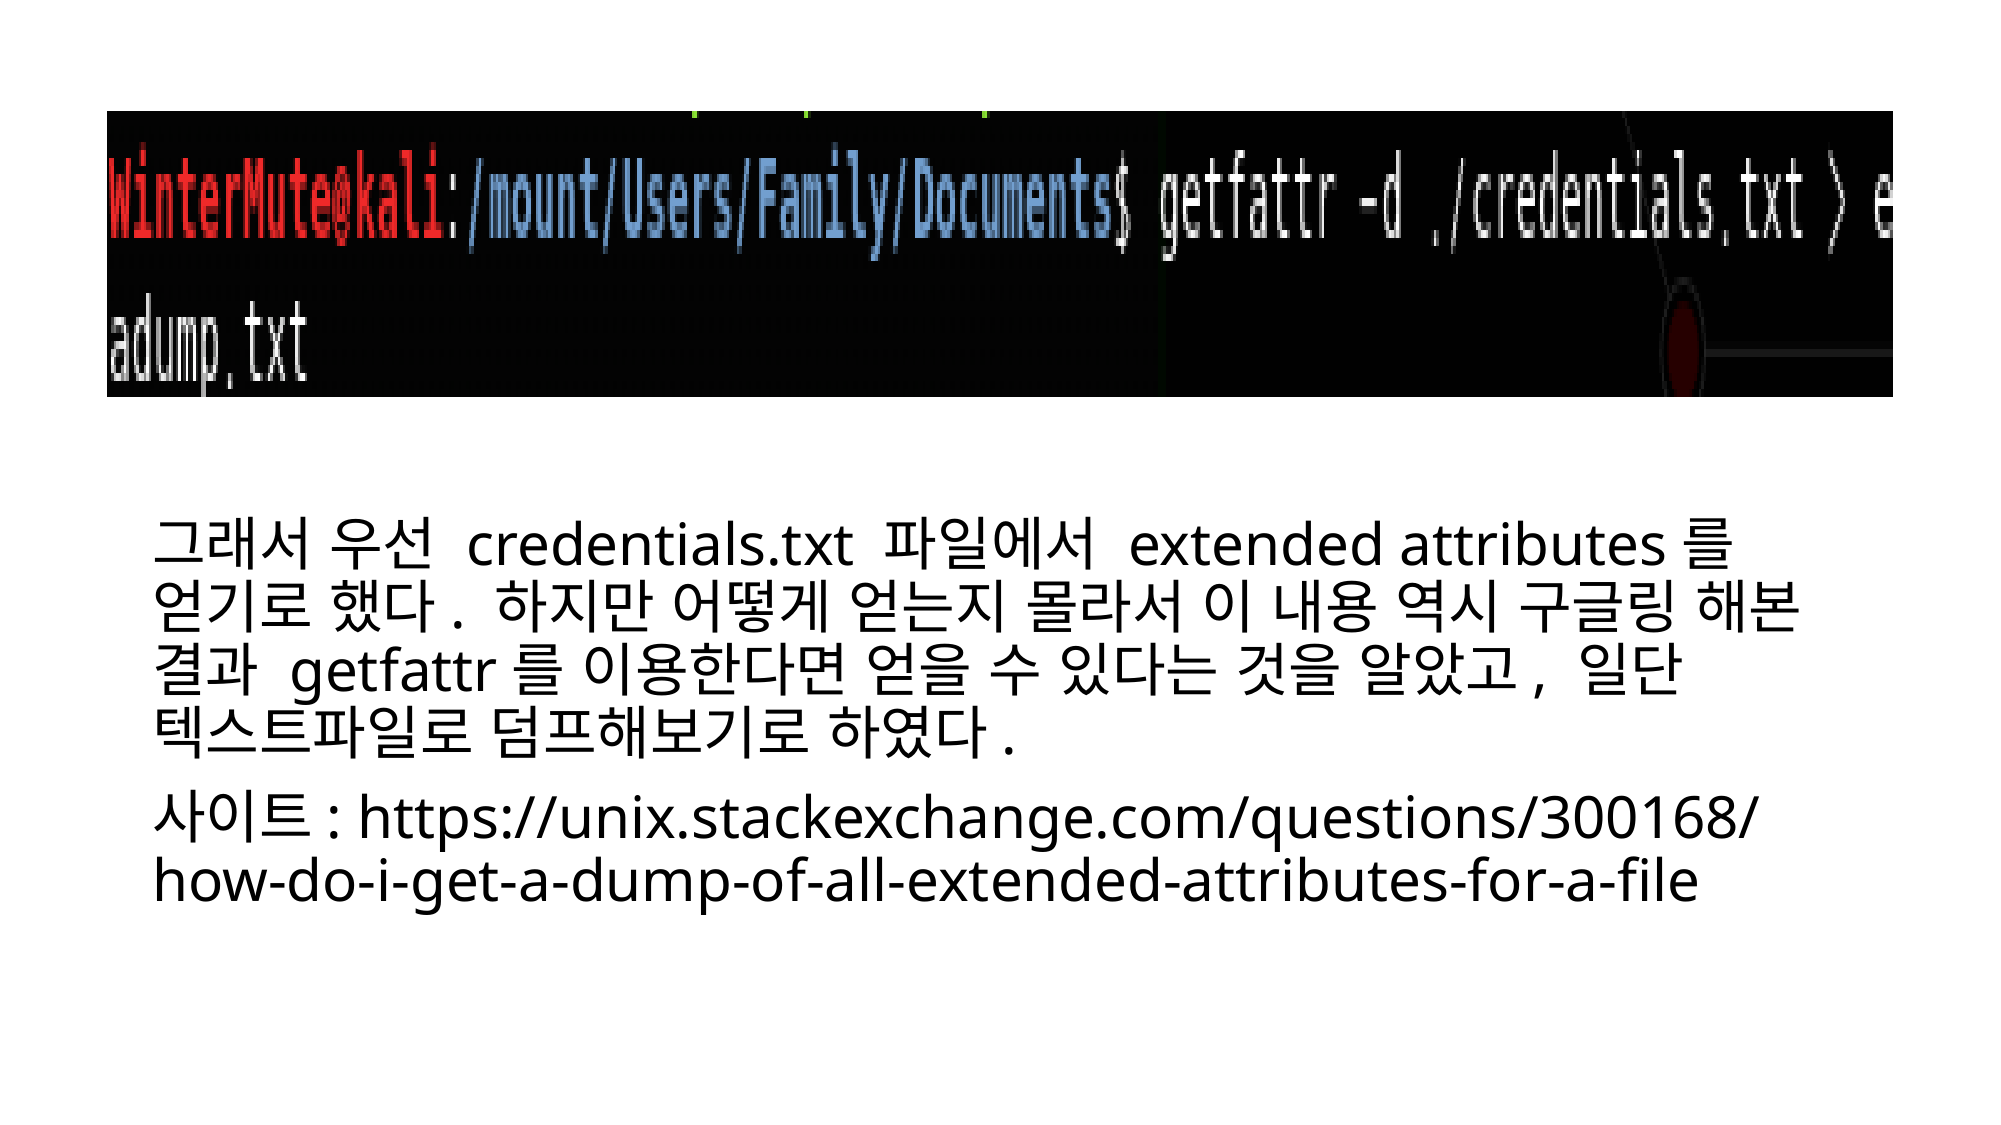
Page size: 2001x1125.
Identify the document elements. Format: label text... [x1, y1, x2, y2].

list 그래서 우선 credentials.txt 파일에서 extended attributes를 얻기로 했다. 하지만 어떻게 얻는지 몰라서 이 내용 역시 구글링 해본 결과 getfattr를 이용한다면 얻을 수 있다는 것을 알았고, 일단 텍스트파일로 덤프해보기로 하였다. 사이트: https://unix.stackexchange.com/questions/300168/how-do-i-get-a-dump-of-all-extended-attributes-for-a-file [137, 508, 1863, 1014]
picture [107, 111, 1893, 397]
